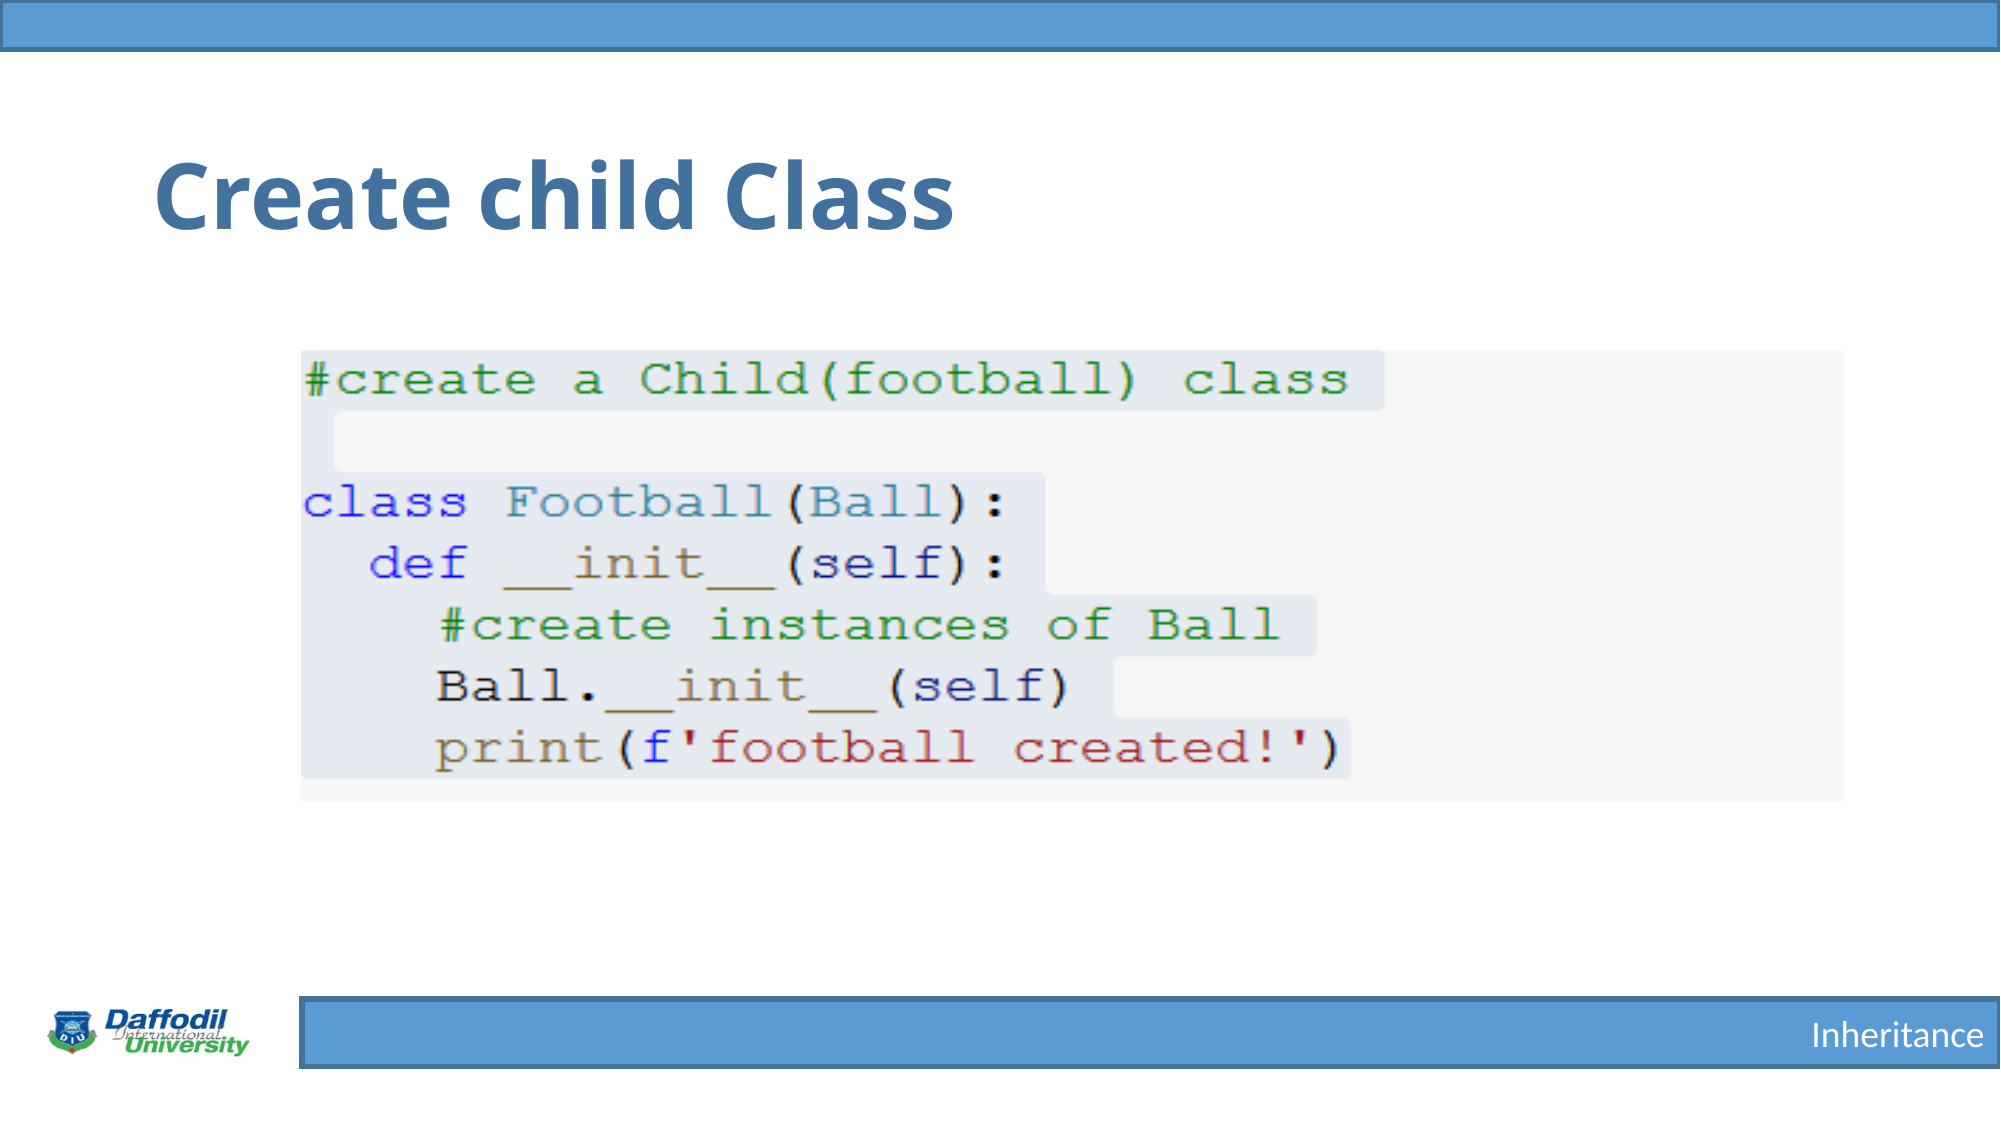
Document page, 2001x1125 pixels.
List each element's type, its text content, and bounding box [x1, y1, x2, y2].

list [47, 964, 250, 1102]
text_box Inheritance [301, 998, 2000, 1068]
picture [301, 350, 1843, 802]
text_box [0, 0, 2000, 51]
title Create child Class [137, 122, 1863, 278]
